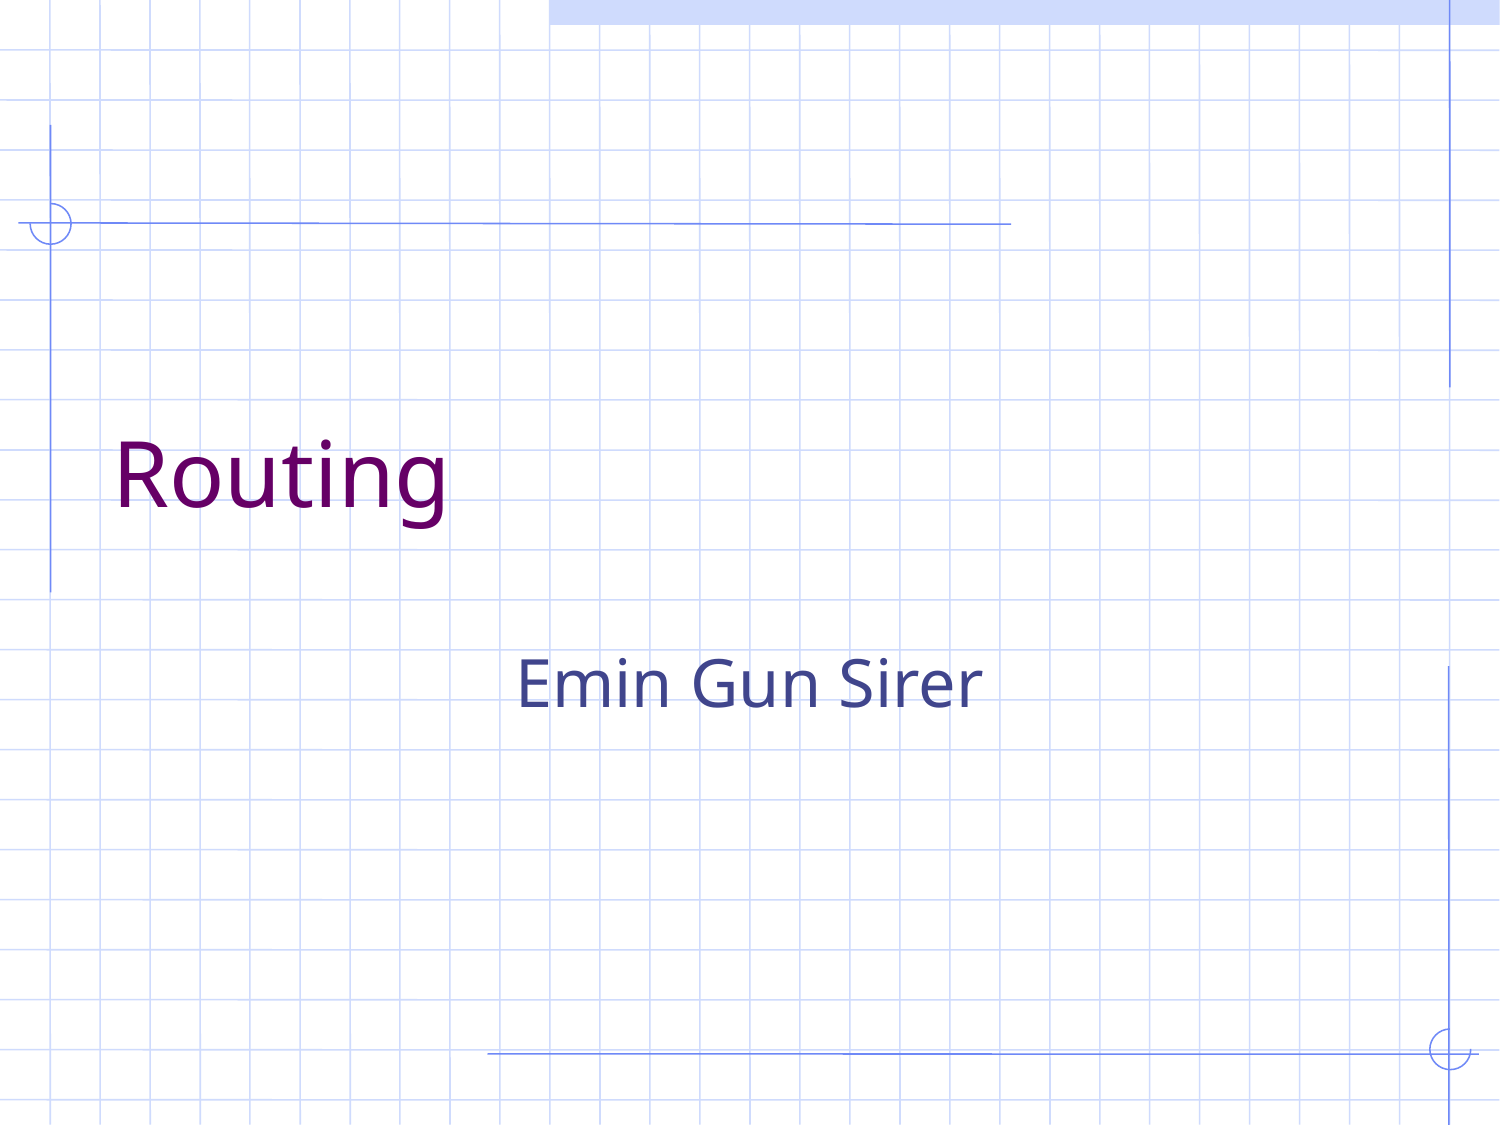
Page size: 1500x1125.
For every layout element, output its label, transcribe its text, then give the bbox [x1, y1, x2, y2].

subtitle Emin Gun Sirer [224, 637, 1276, 926]
title Routing [112, 374, 1388, 563]
